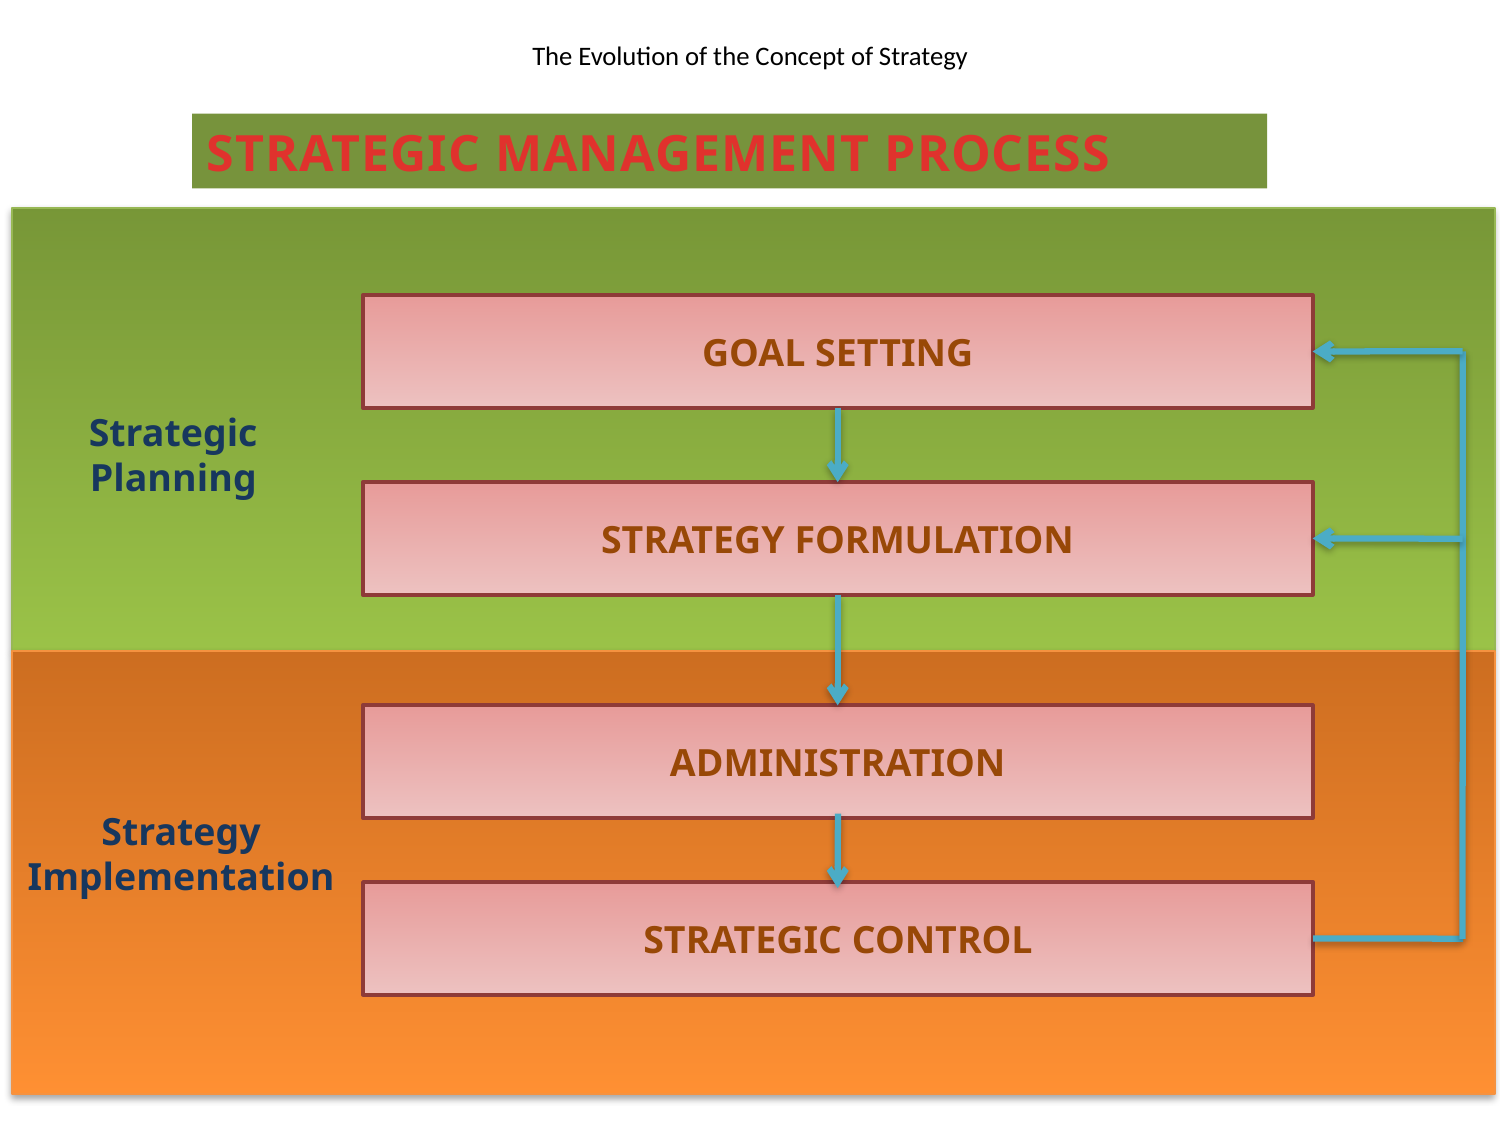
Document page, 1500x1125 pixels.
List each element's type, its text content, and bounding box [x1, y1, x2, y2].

text_box Strategic Planning [67, 401, 280, 506]
text_box STRATEGIC CONTROL [361, 880, 1315, 997]
text_box Strategy Implementation [4, 800, 358, 906]
text_box STRATEGIC MANAGEMENT PROCESS [192, 113, 1268, 189]
text_box [11, 650, 1496, 1095]
text_box GOAL SETTING [361, 293, 1315, 410]
text_box STRATEGY FORMULATION [361, 480, 1315, 597]
title The Evolution of the Concept of Strategy [29, 30, 1471, 79]
text_box ADMINISTRATION [361, 703, 1315, 820]
text_box [11, 207, 1496, 650]
